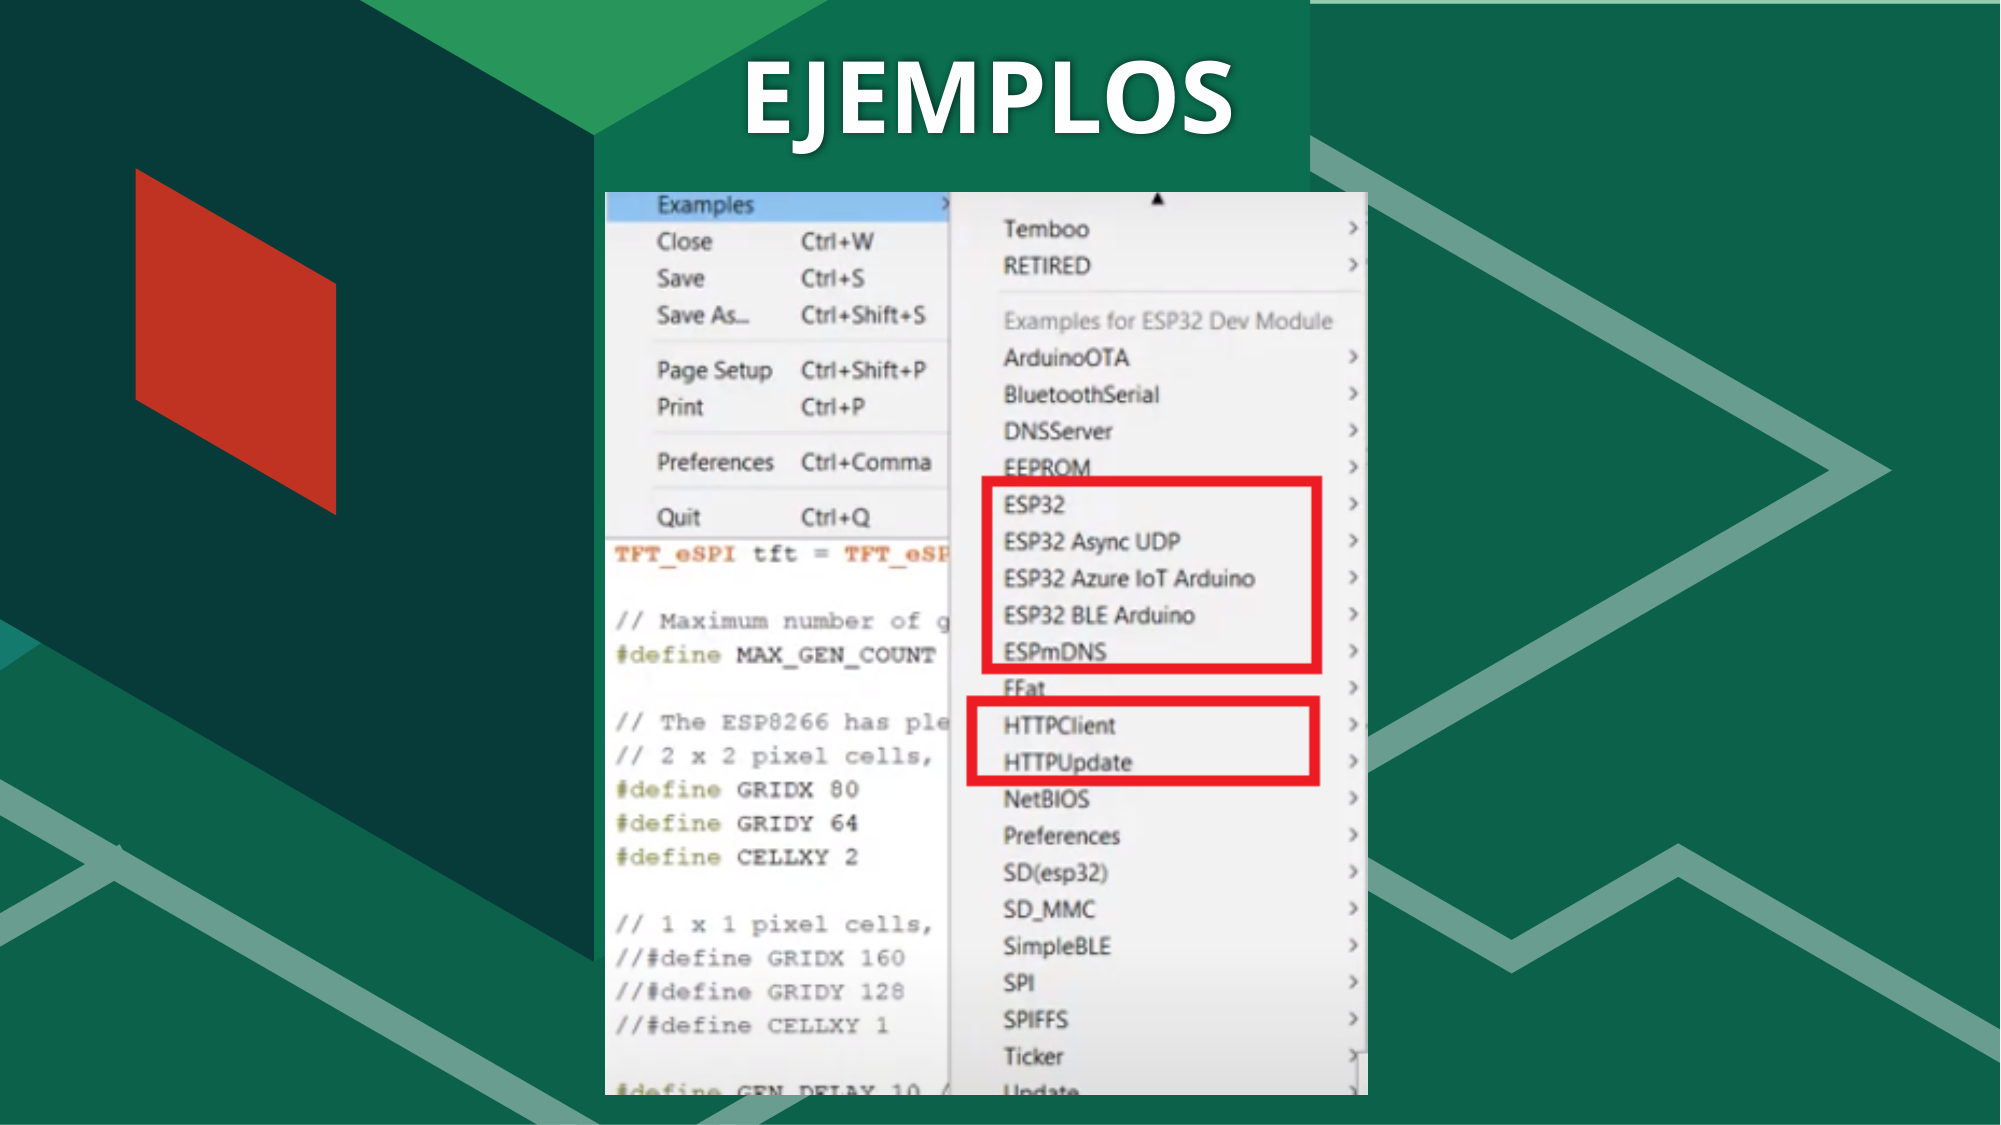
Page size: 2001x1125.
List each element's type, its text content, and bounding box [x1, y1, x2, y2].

title EJEMPLOS [154, 45, 1822, 142]
picture [0, 0, 2001, 1125]
